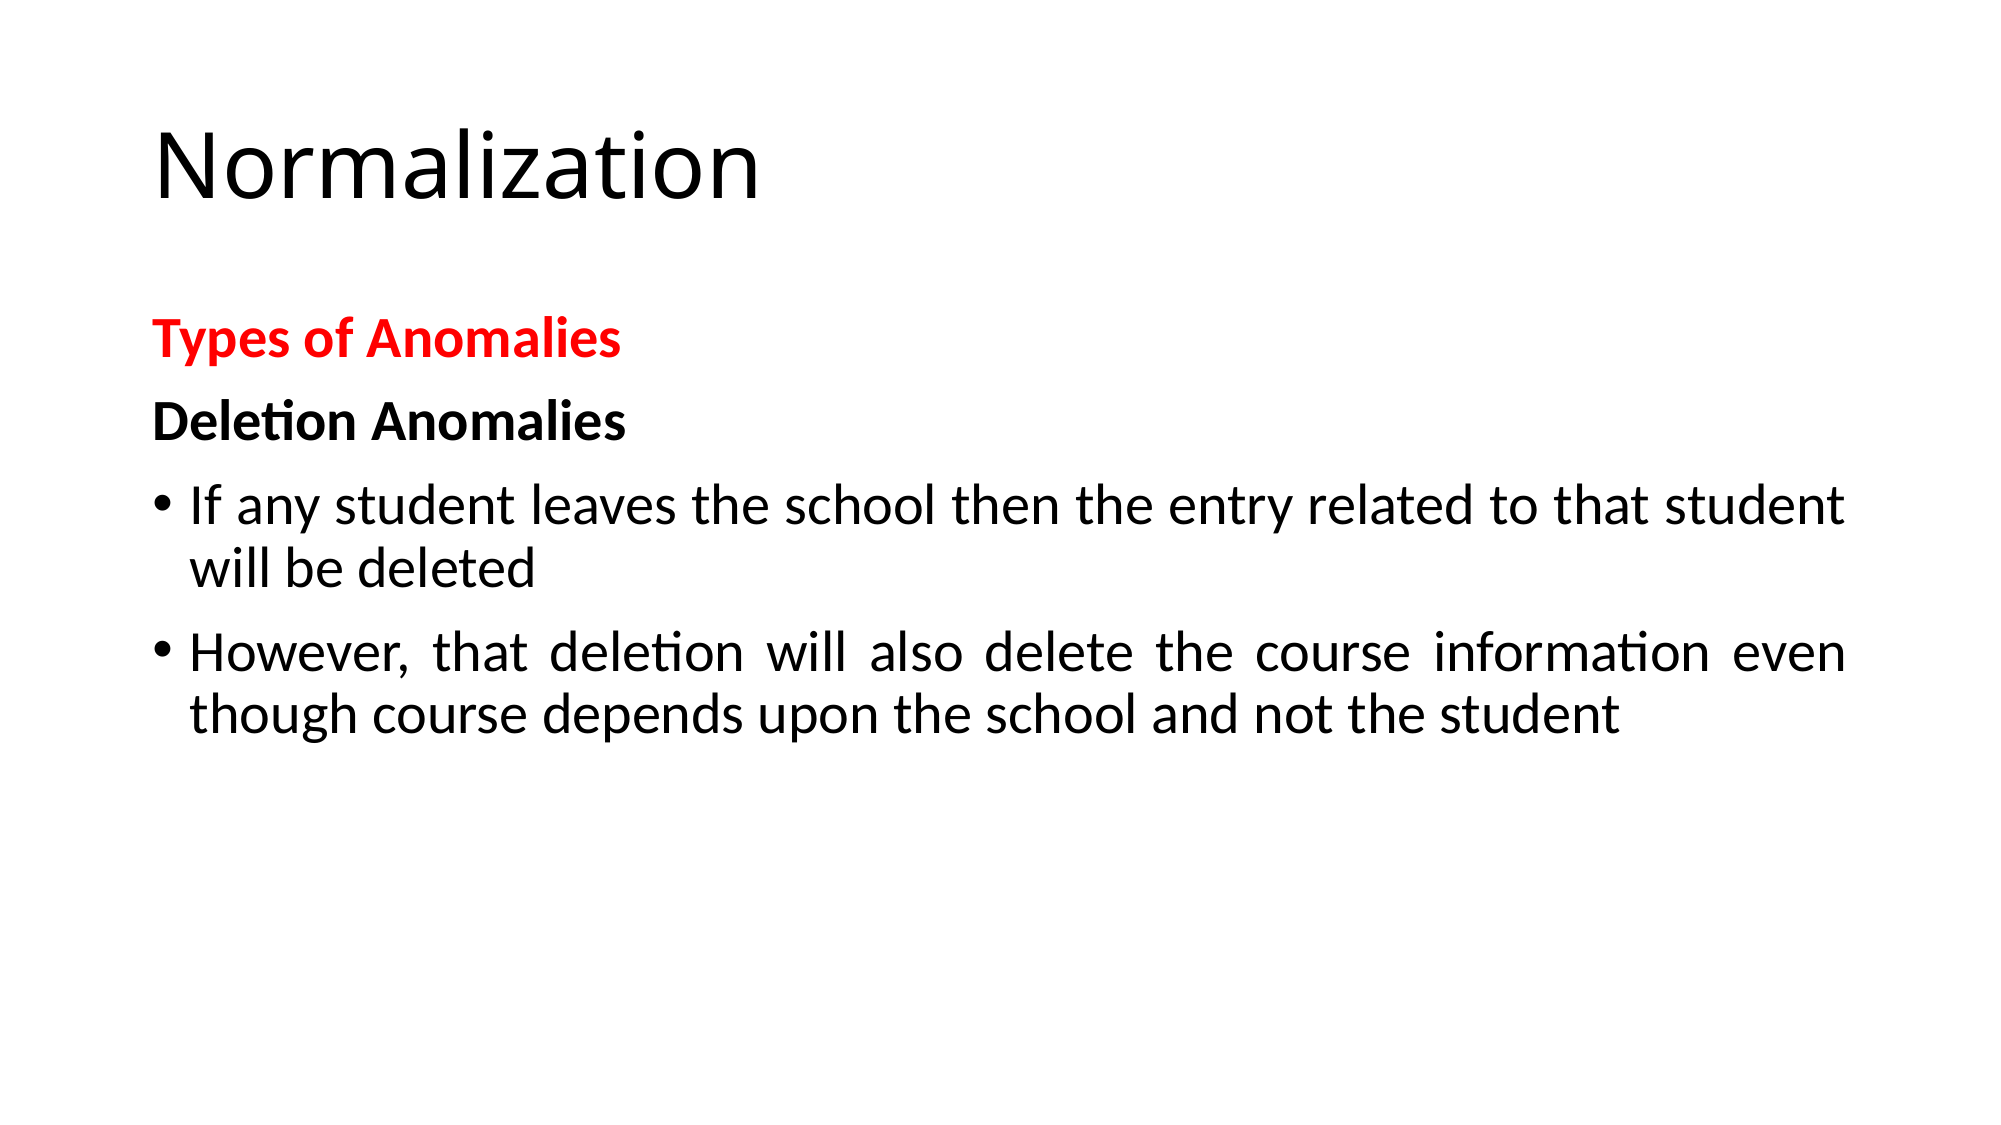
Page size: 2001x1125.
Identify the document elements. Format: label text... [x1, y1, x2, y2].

list Types of Anomalies Deletion Anomalies If any student leaves the school then the entry related to that student will be deleted However, that deletion will also delete the course information even though course depends upon the school and not the student [137, 299, 1863, 1108]
title Normalization [137, 59, 1863, 278]
